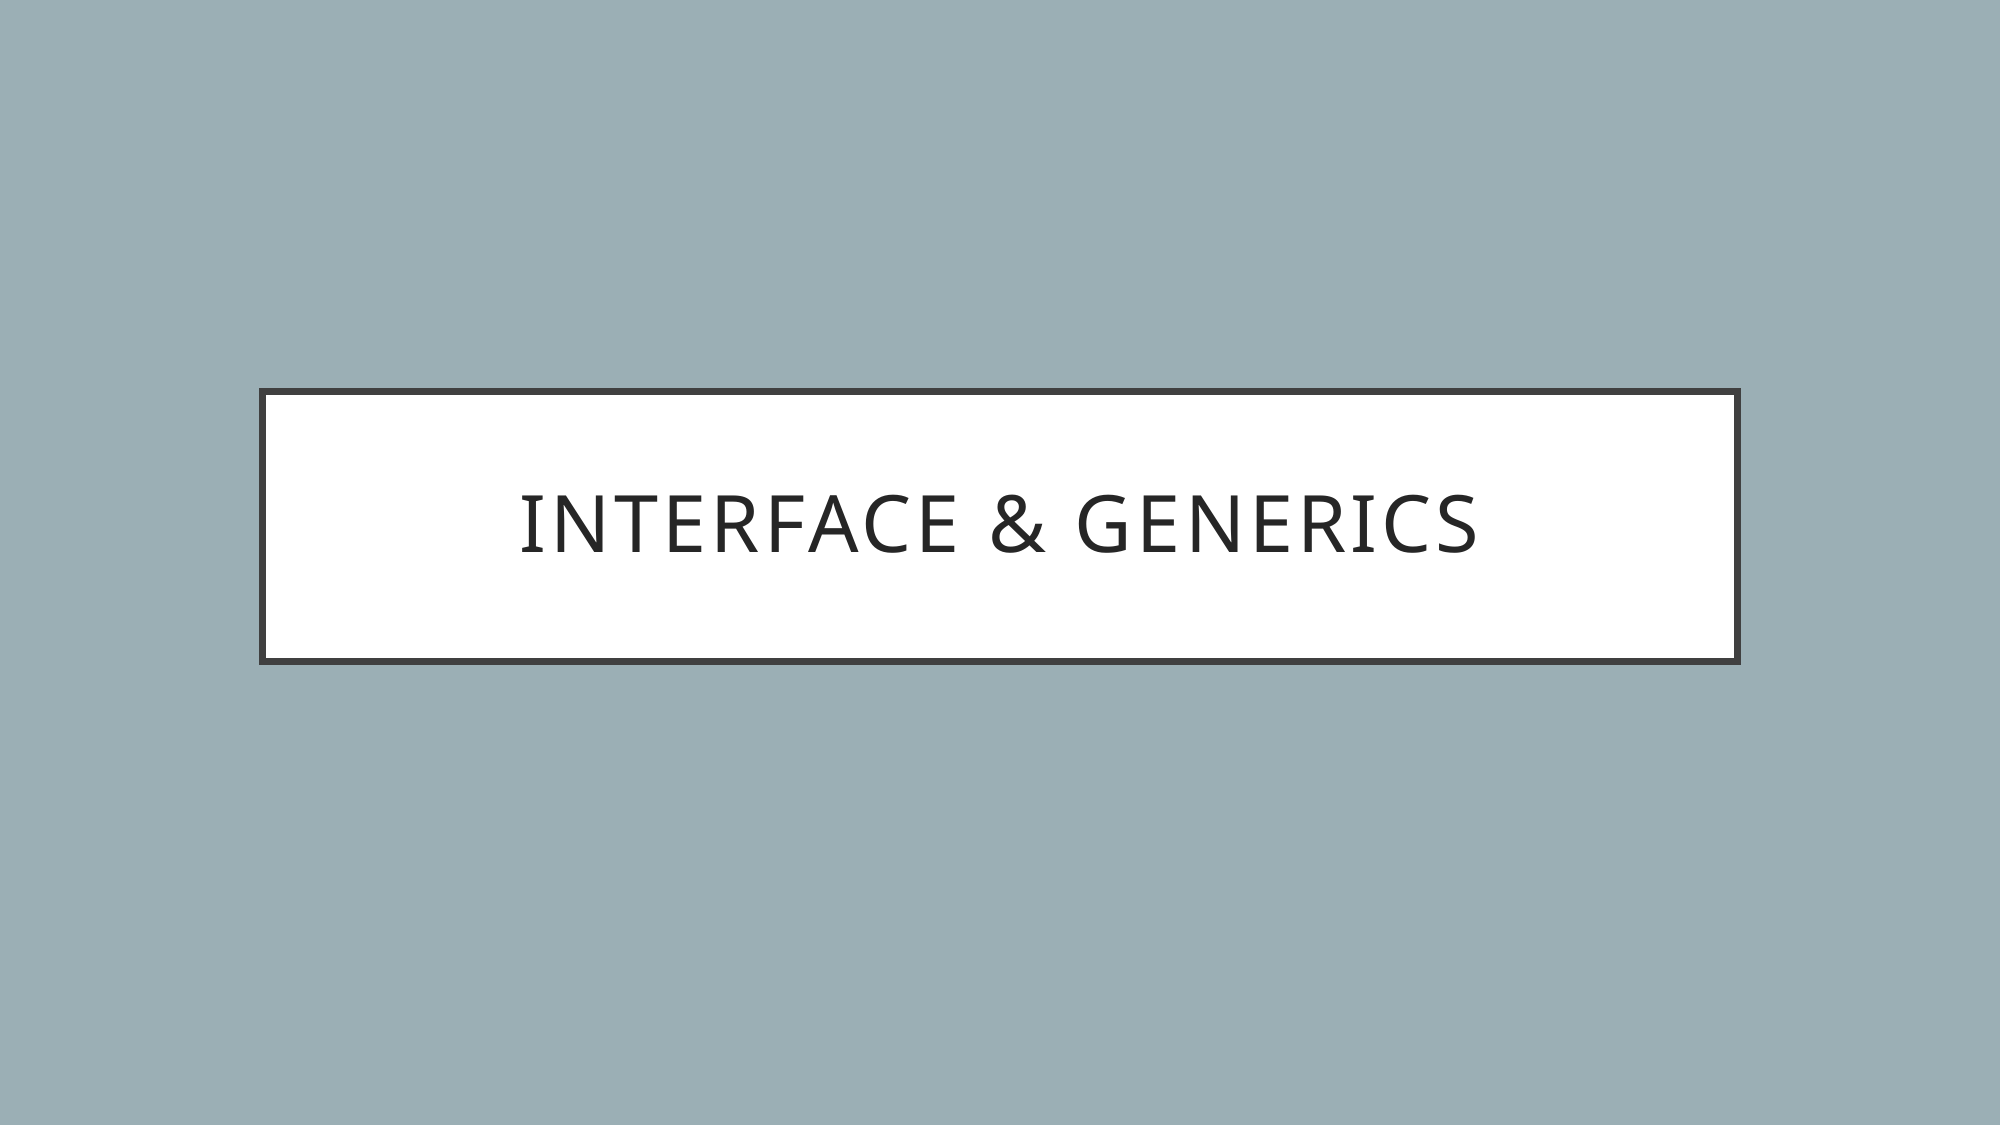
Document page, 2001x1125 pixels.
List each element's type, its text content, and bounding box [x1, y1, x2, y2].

title Interface & Generics [259, 388, 1741, 665]
